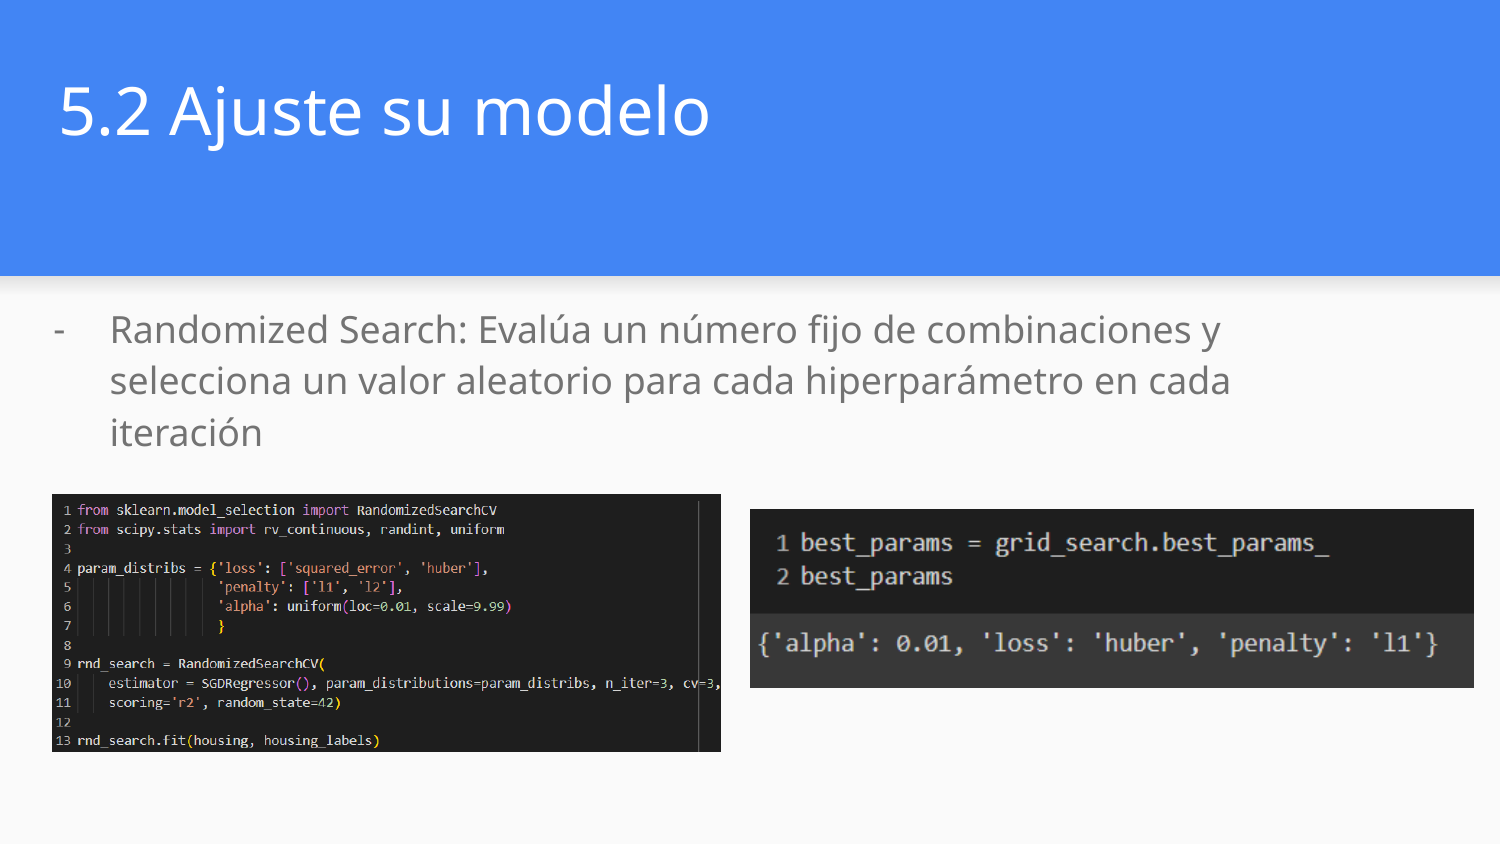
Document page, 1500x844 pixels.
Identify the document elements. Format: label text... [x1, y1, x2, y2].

picture [749, 509, 1474, 688]
title 5.2 Ajuste su modelo [43, 38, 1392, 165]
list Randomized Search: Evalúa un número fijo de combinaciones y selecciona un valor aleatorio para cada hiperparámetro en cada iteración [19, 283, 1304, 788]
picture [51, 494, 721, 753]
